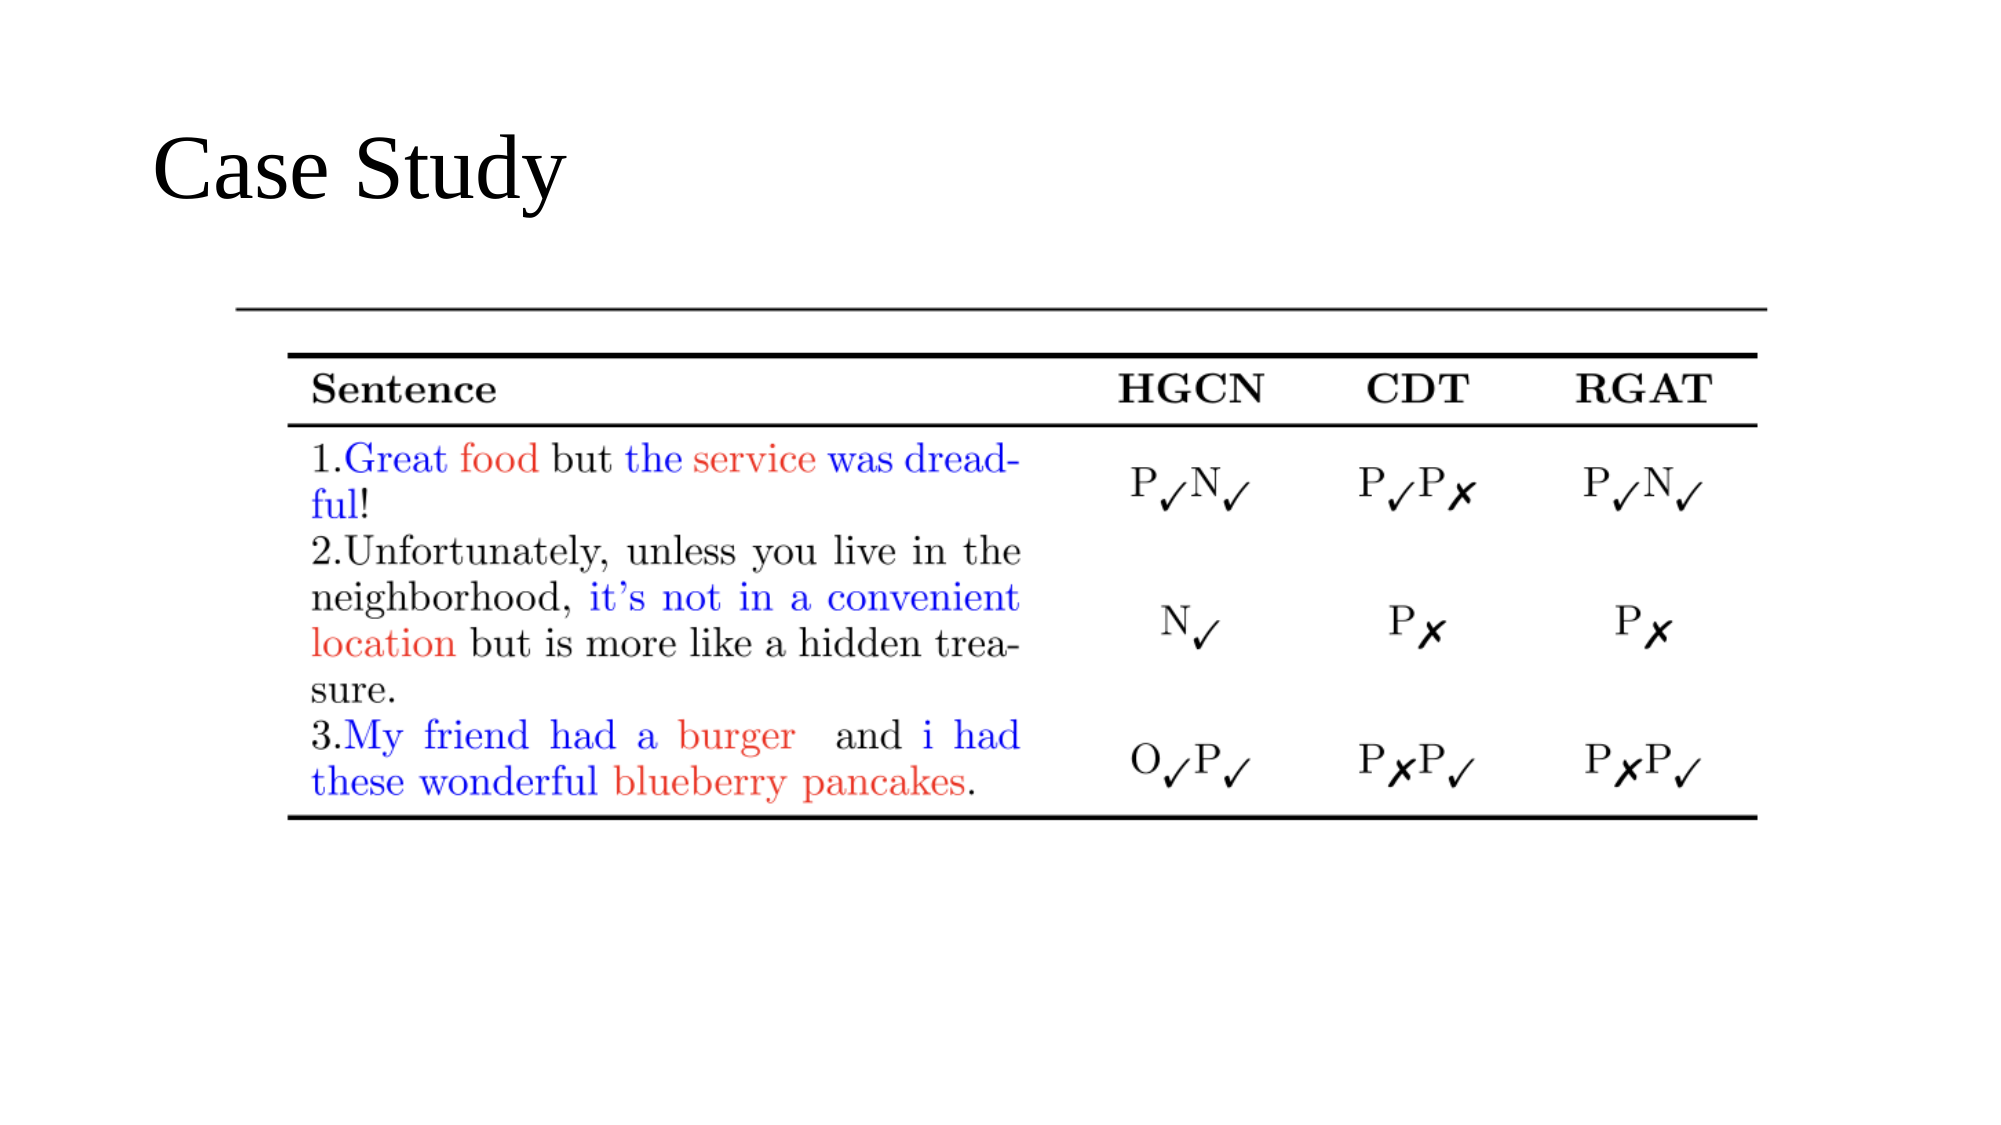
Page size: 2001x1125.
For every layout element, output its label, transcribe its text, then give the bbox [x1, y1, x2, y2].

title Case Study [137, 59, 1863, 278]
picture [223, 291, 1777, 834]
